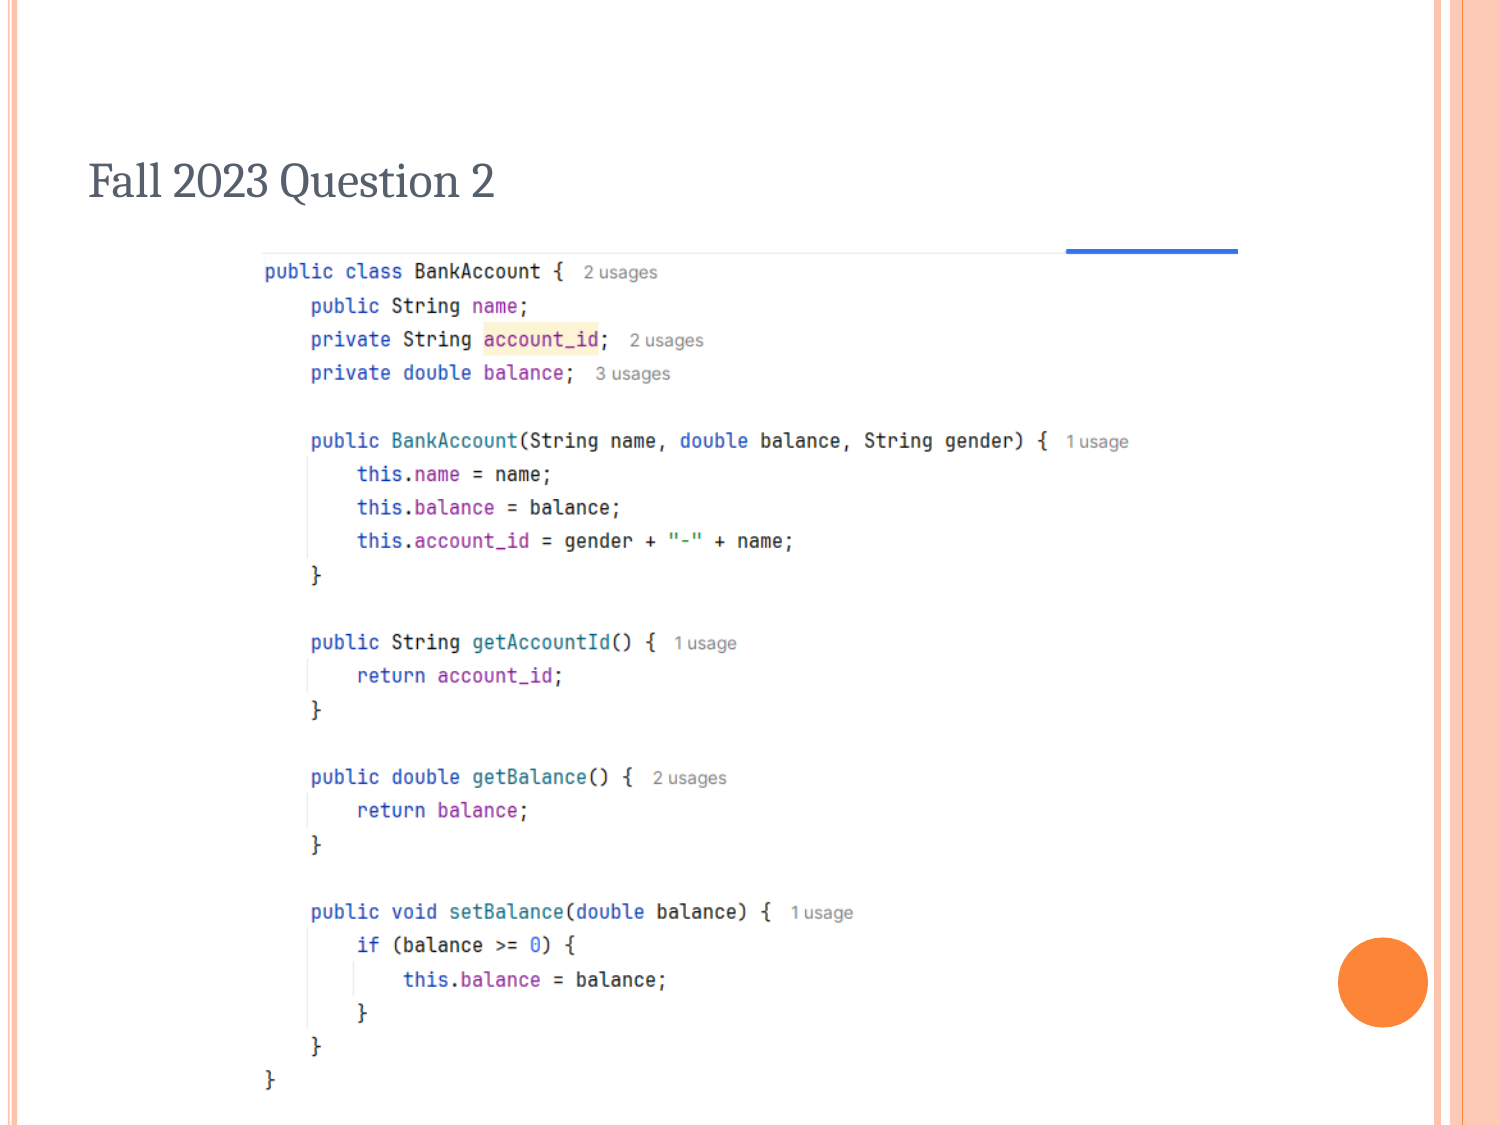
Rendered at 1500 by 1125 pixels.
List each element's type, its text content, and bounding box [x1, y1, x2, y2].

title Fall 2023 Question 2 [87, 147, 1413, 208]
picture [262, 249, 1238, 1105]
